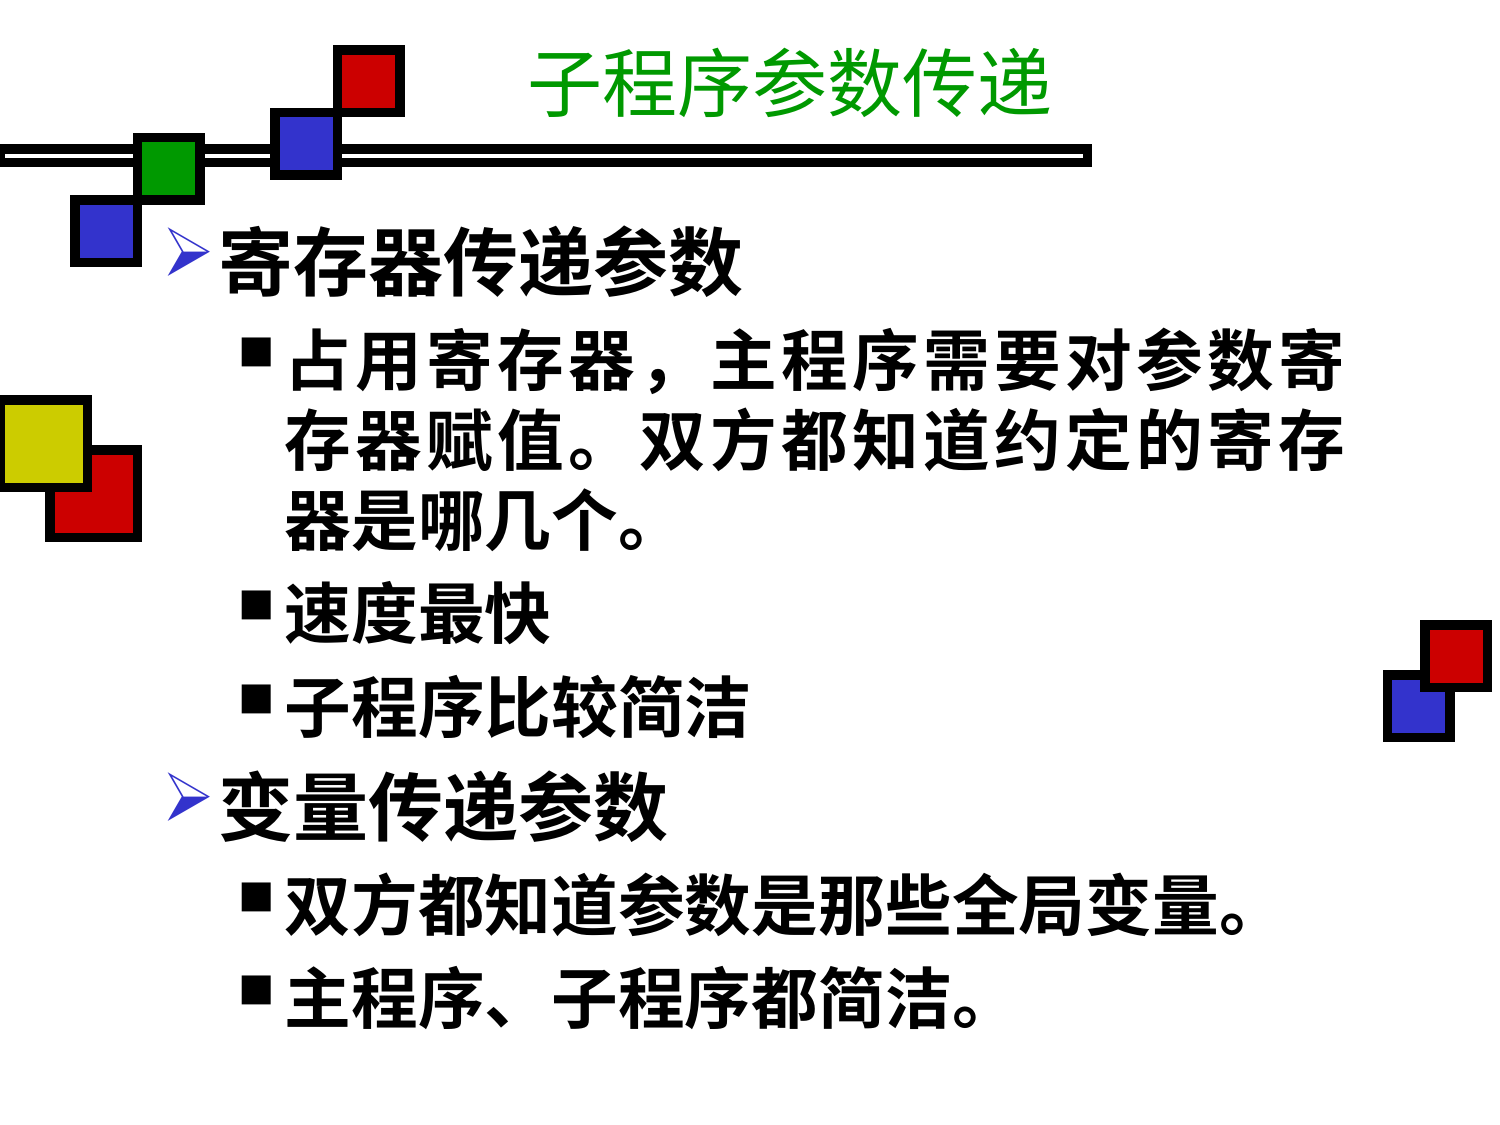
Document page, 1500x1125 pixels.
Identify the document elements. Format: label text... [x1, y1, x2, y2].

list 寄存器传递参数 占用寄存器，主程序需要对参数寄存器赋值。双方都知道约定的寄存器是哪几个。 速度最快 子程序比较简洁 变量传递参数 双方都知道参数是那些全局变量。 主程序、子程序都简洁。 [147, 208, 1361, 1094]
title 子程序参数传递 [512, 12, 1500, 150]
